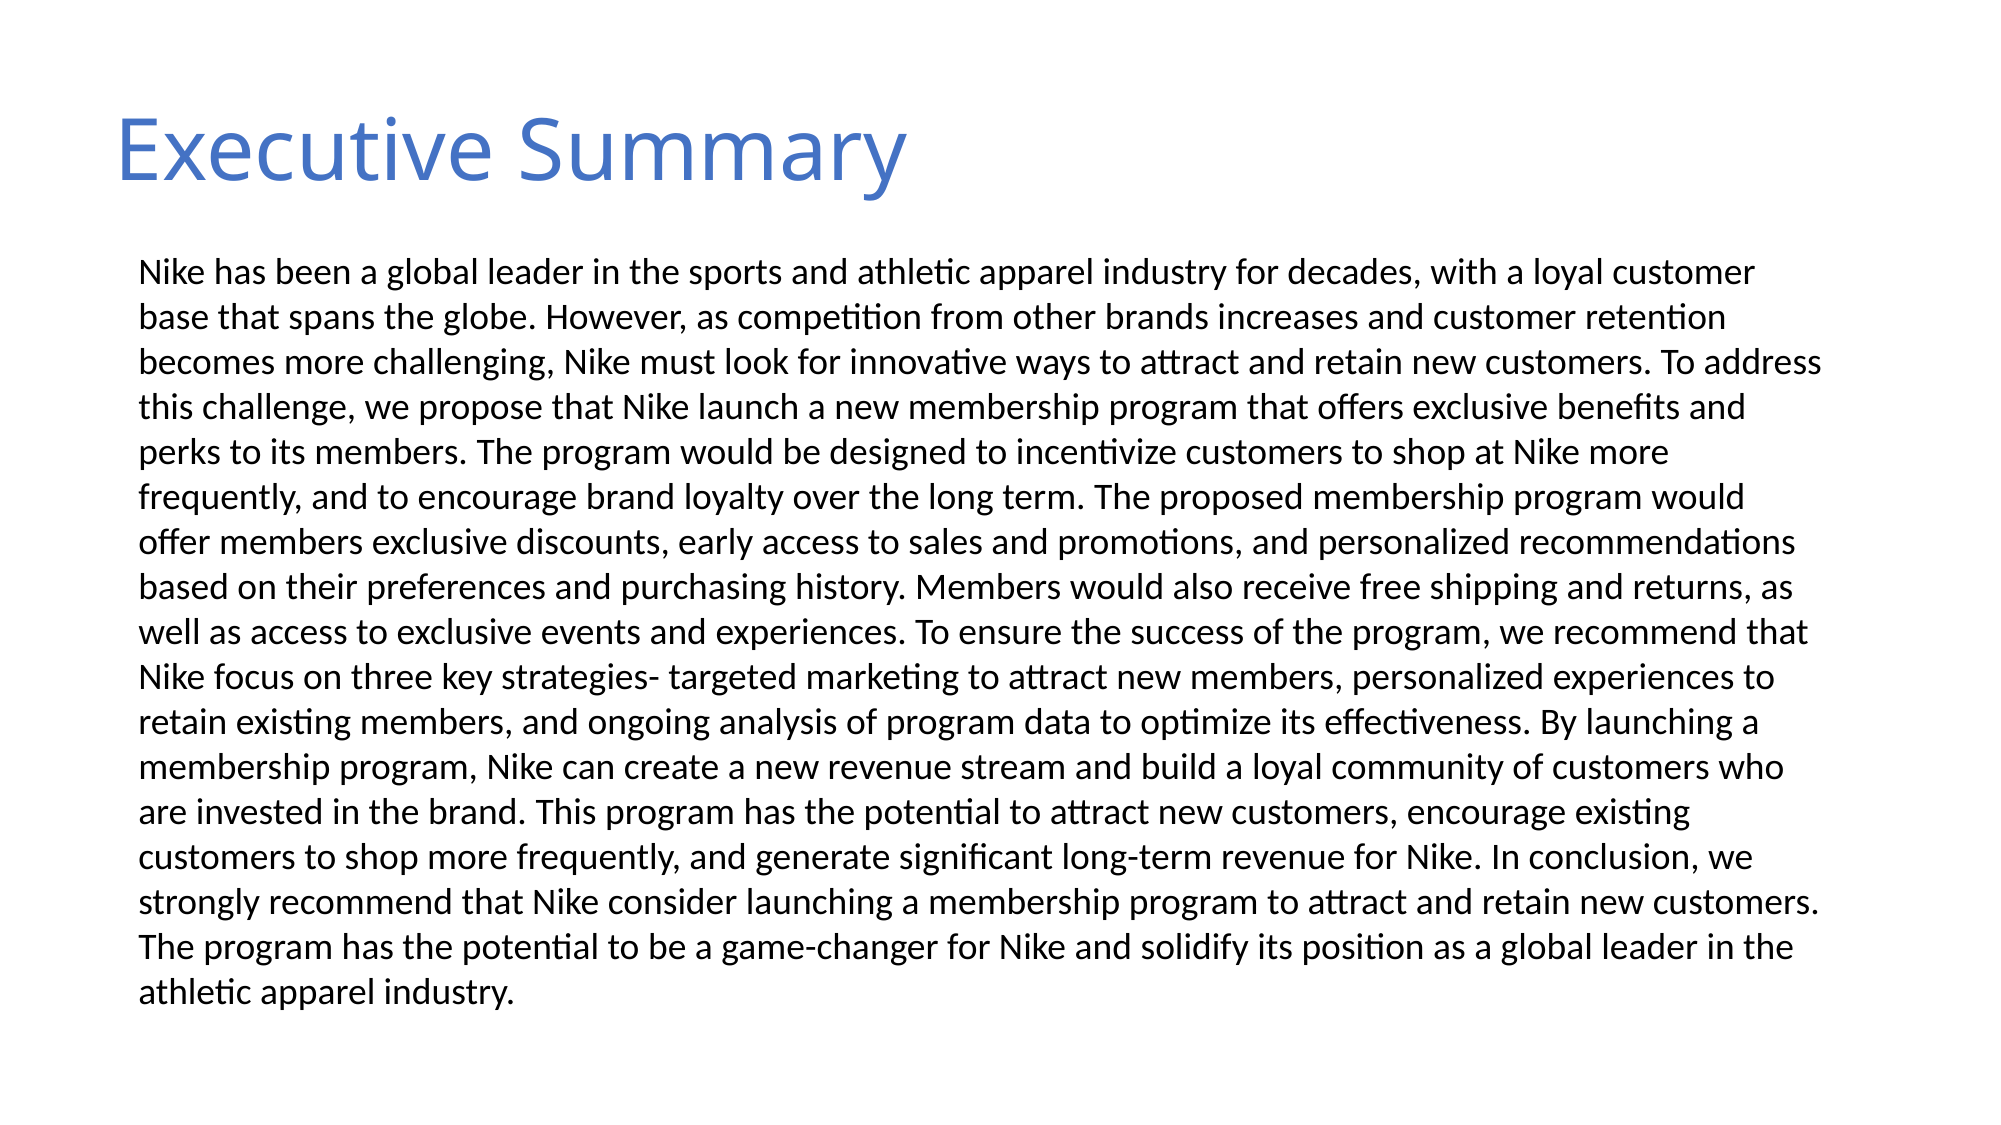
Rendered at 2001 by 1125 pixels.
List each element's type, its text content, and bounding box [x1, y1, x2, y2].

title Executive Summary [99, 97, 1901, 207]
text_box Nike has been a global leader in the sports and athletic apparel industry for decades, with a loyal customer base that spans the globe. However, as competition from other brands increases and customer retention becomes more challenging, Nike must look for innovative ways to attract and retain new customers. To address this challenge, we propose that Nike launch a new membership program that offers exclusive benefits and perks to its members. The program would be designed to incentivize customers to shop at Nike more frequently, and to encourage brand loyalty over the long term. The proposed membership program would offer members exclusive discounts, early access to sales and promotions, and personalized recommendations based on their preferences and purchasing history. Members would also receive free shipping and returns, as well as access to exclusive events and experiences. To ensure the success of the program, we recommend that Nike focus on three key strategies- targeted marketing to attract new members, personalized experiences to retain existing members, and ongoing analysis of program data to optimize its effectiveness. By launching a membership program, Nike can create a new revenue stream and build a loyal community of customers who are invested in the brand. This program has the potential to attract new customers, encourage existing customers to shop more frequently, and generate significant long-term revenue for Nike. In conclusion, we strongly recommend that Nike consider launching a membership program to attract and retain new customers. The program has the potential to be a game-changer for Nike and solidify its position as a global leader in the athletic apparel industry. [123, 239, 1843, 1020]
